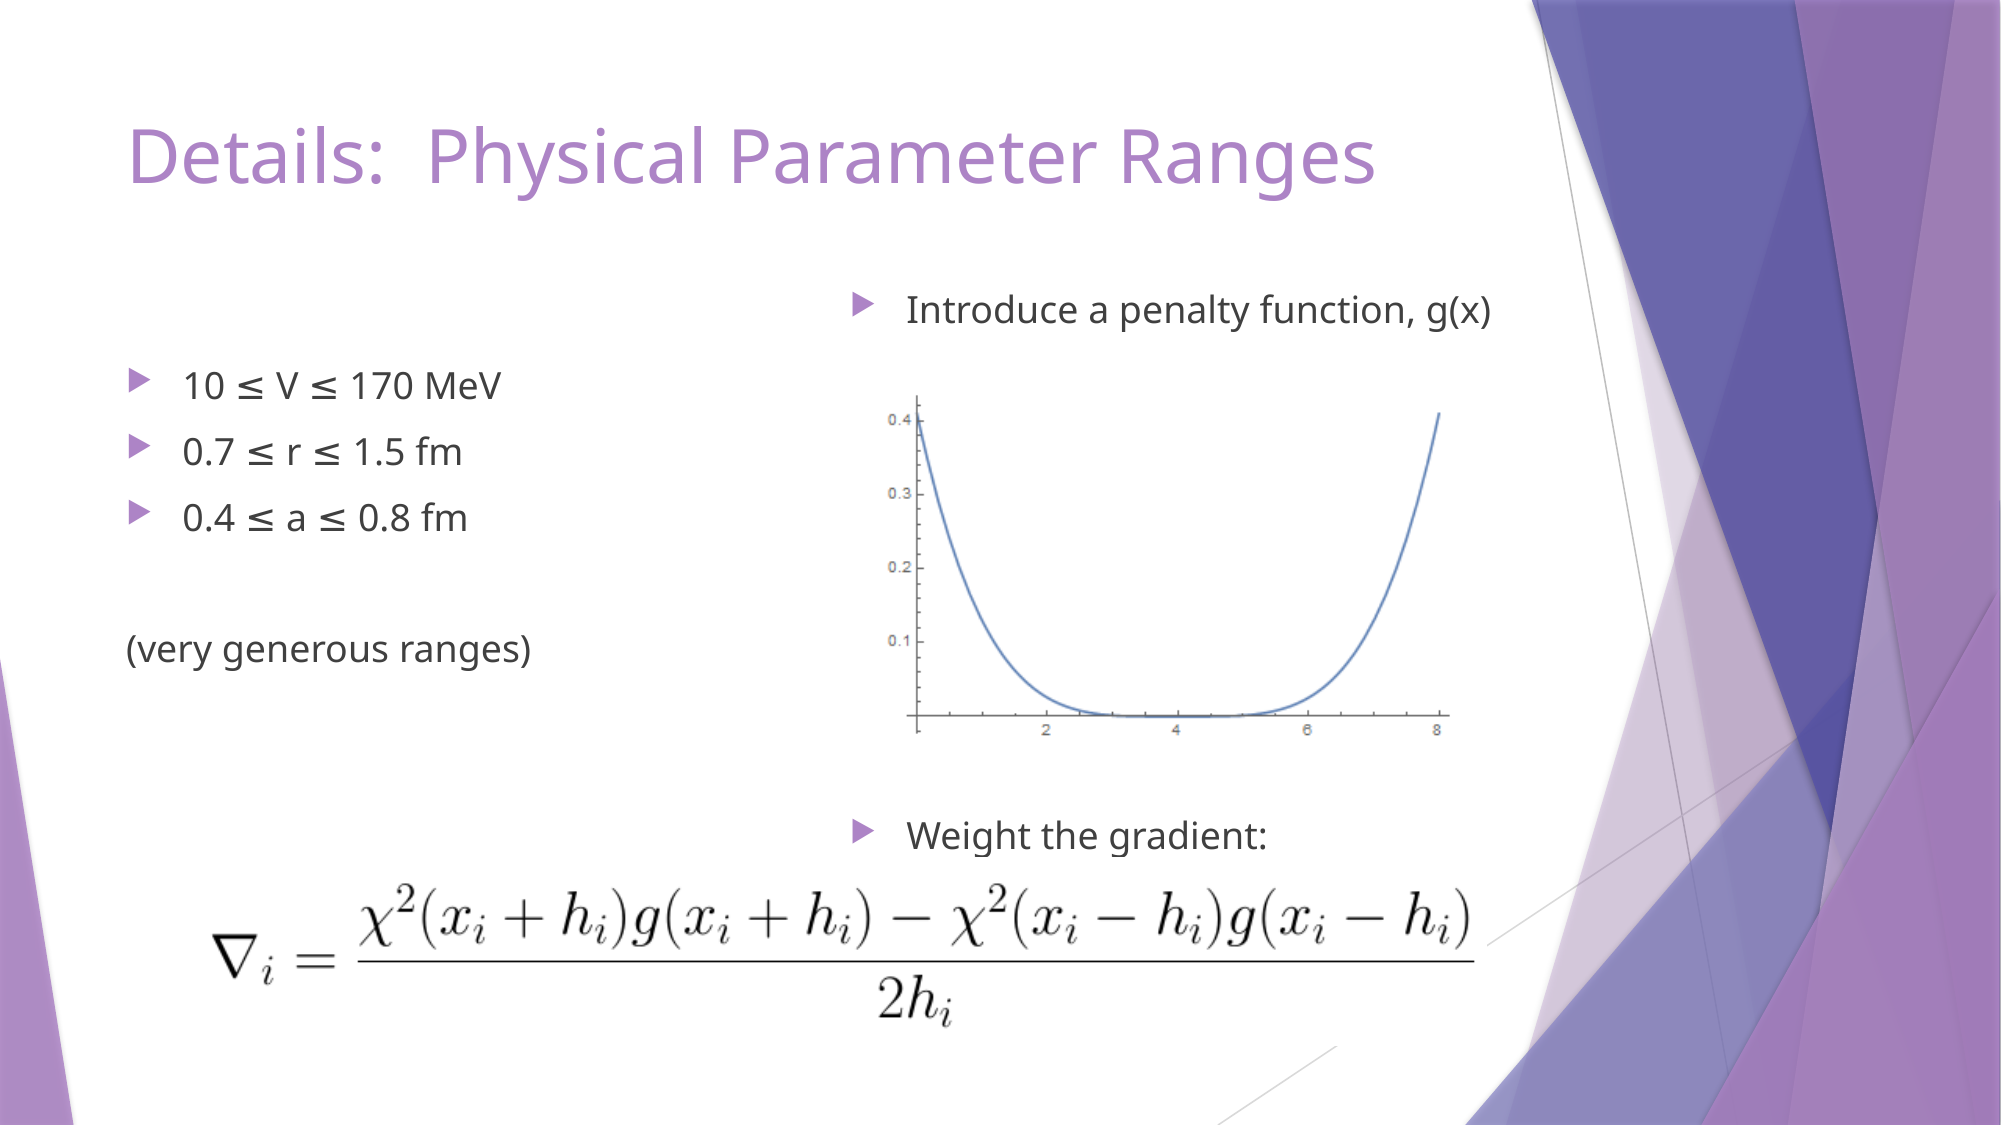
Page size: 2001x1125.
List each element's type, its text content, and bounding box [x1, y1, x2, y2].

picture [182, 857, 1487, 1046]
picture [870, 382, 1486, 770]
title Details: Physical Parameter Ranges [111, 100, 1522, 318]
list 10 ≤ V ≤ 170 MeV 0.7 ≤ r ≤ 1.5 fm 0.4 ≤ a ≤ 0.8 fm (very generous ranges) [111, 354, 798, 992]
list Introduce a penalty function, g(x) Weight the gradient: [834, 278, 1522, 915]
